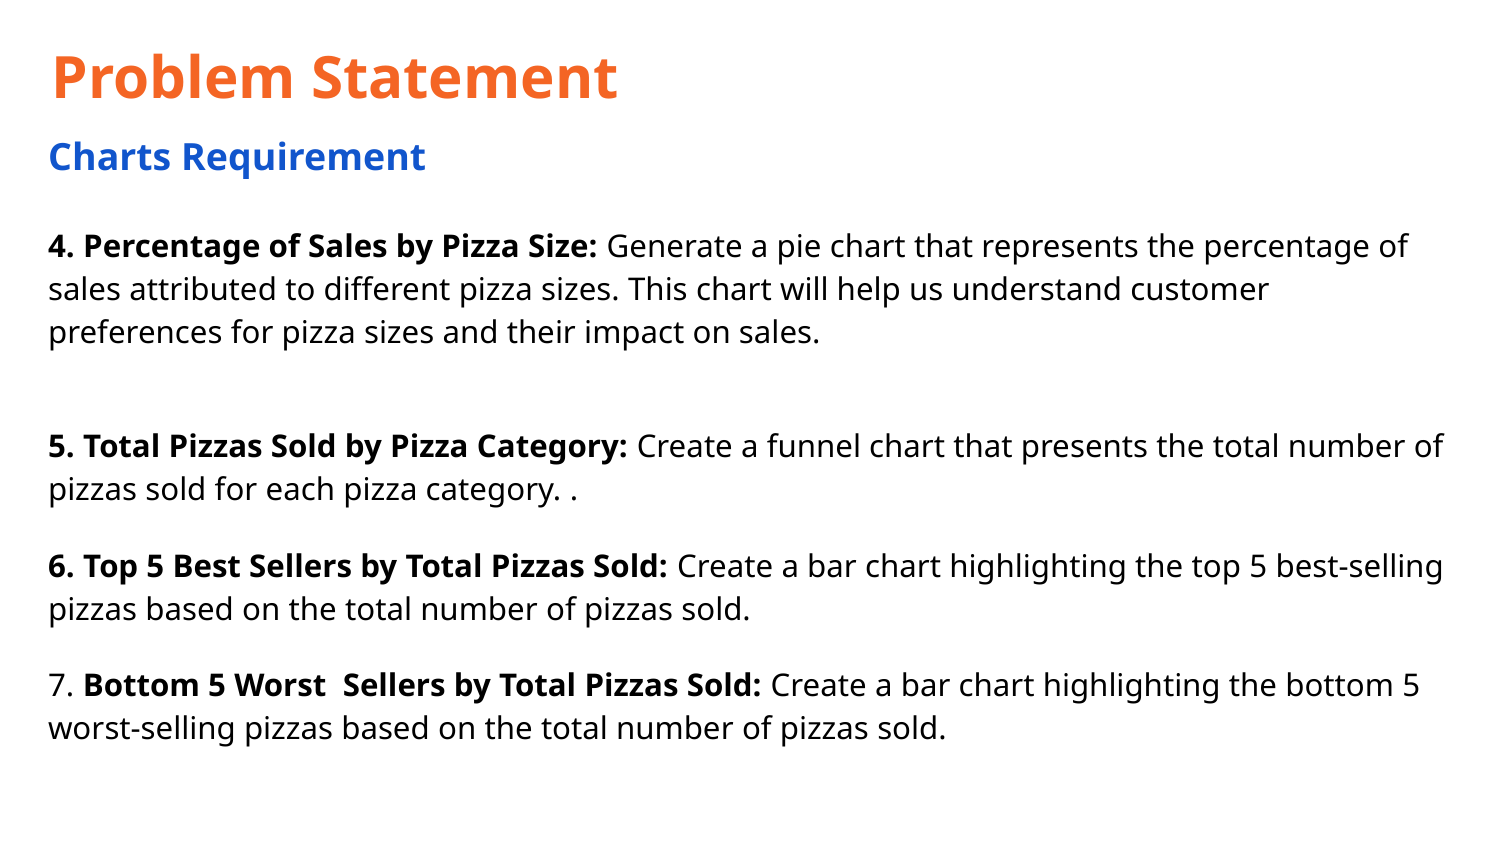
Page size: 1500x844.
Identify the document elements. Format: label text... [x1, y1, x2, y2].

title Problem Statement [36, 25, 862, 86]
title Charts Requirement 4. Percentage of Sales by Pizza Size: Generate a pie chart that represents the percentage of sales attributed to different pizza sizes. This chart will help us understand customer preferences for pizza sizes and their impact on sales. 5. Total Pizzas Sold by Pizza Category: Create a funnel chart that presents the total number of pizzas sold for each pizza category. . 6. Top 5 Best Sellers by Total Pizzas Sold: Create a bar chart highlighting the top 5 best-selling pizzas based on the total number of pizzas sold. 7. Bottom 5 Worst Sellers by Total Pizzas Sold: Create a bar chart highlighting the bottom 5 worst-selling pizzas based on the total number of pizzas sold. [33, 111, 1467, 768]
